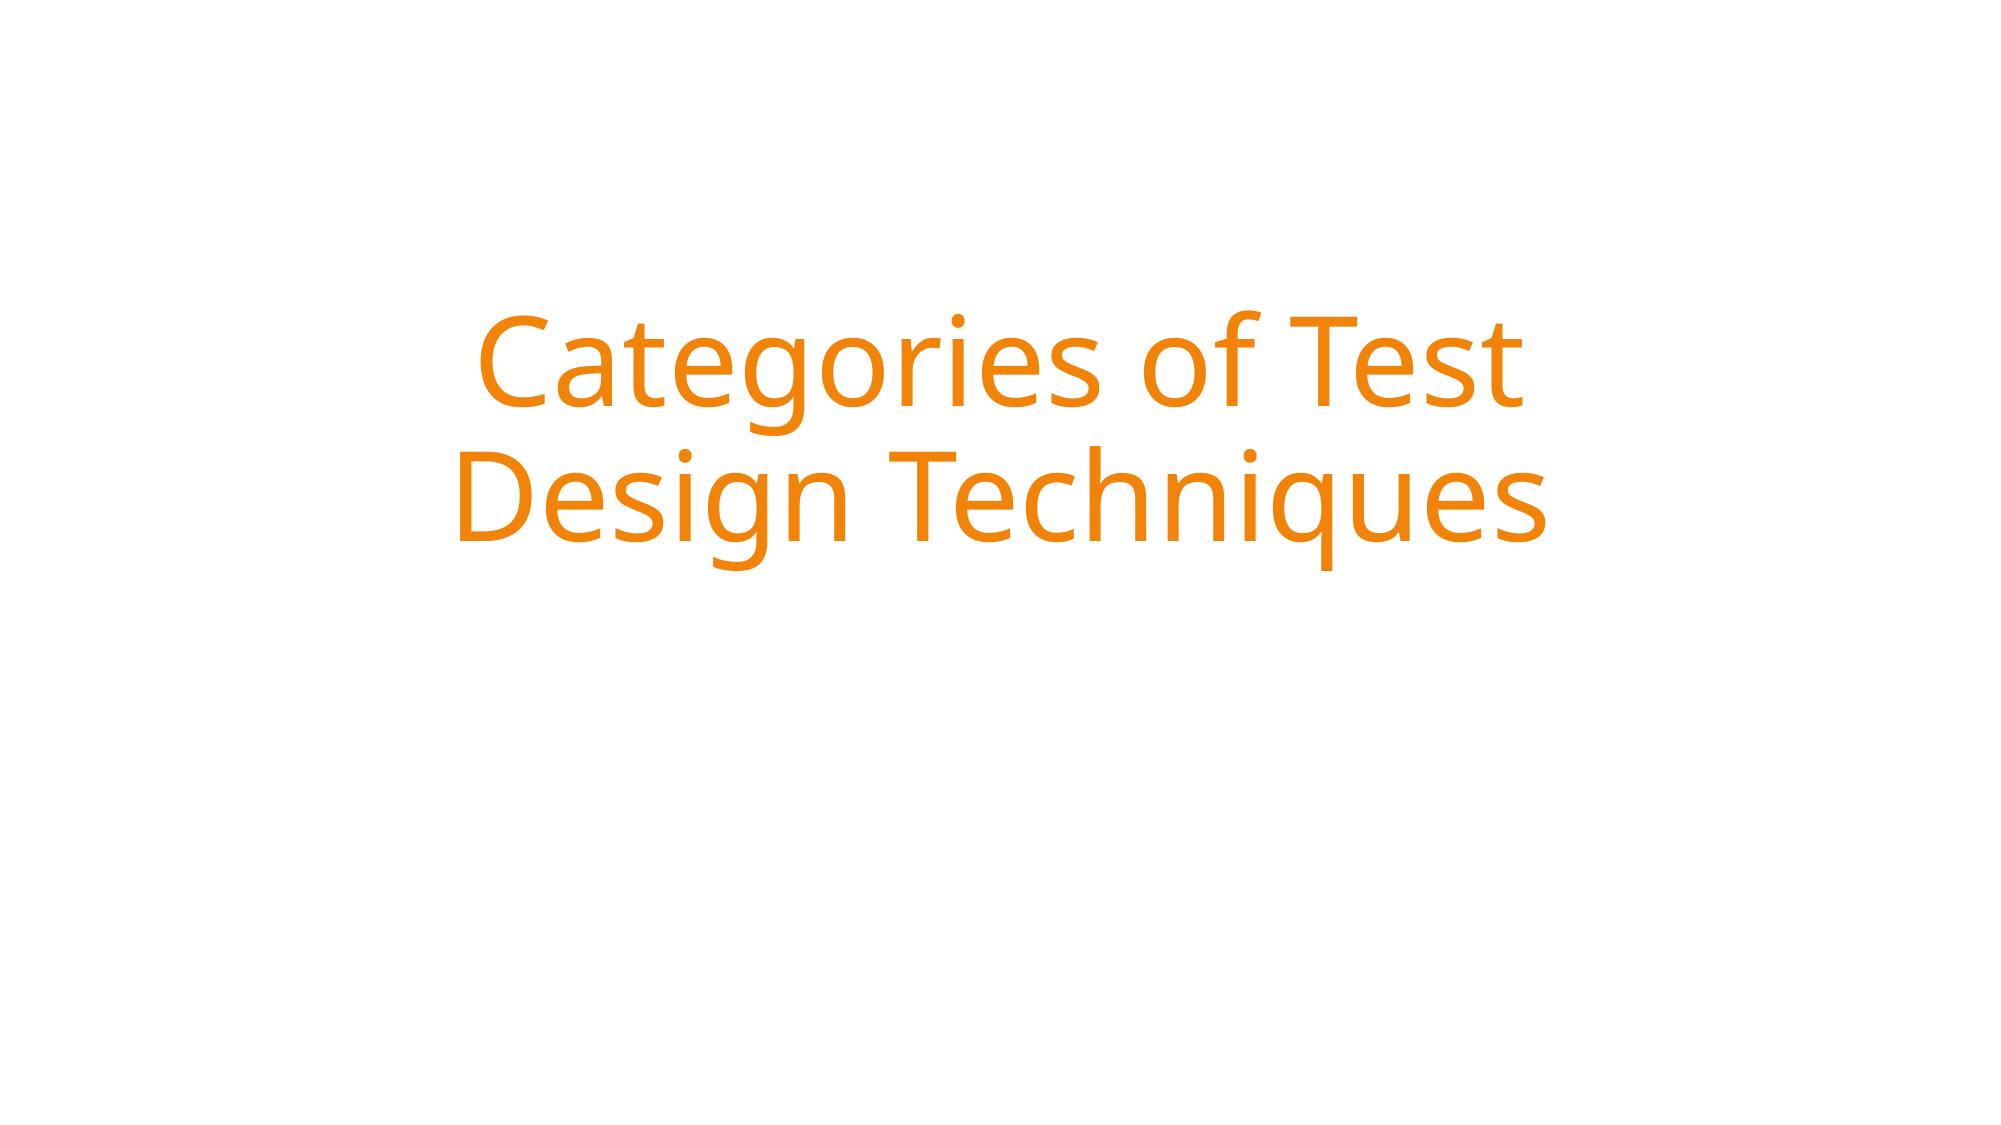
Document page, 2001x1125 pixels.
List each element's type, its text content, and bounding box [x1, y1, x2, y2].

title Categories of Test Design Techniques [249, 184, 1750, 576]
